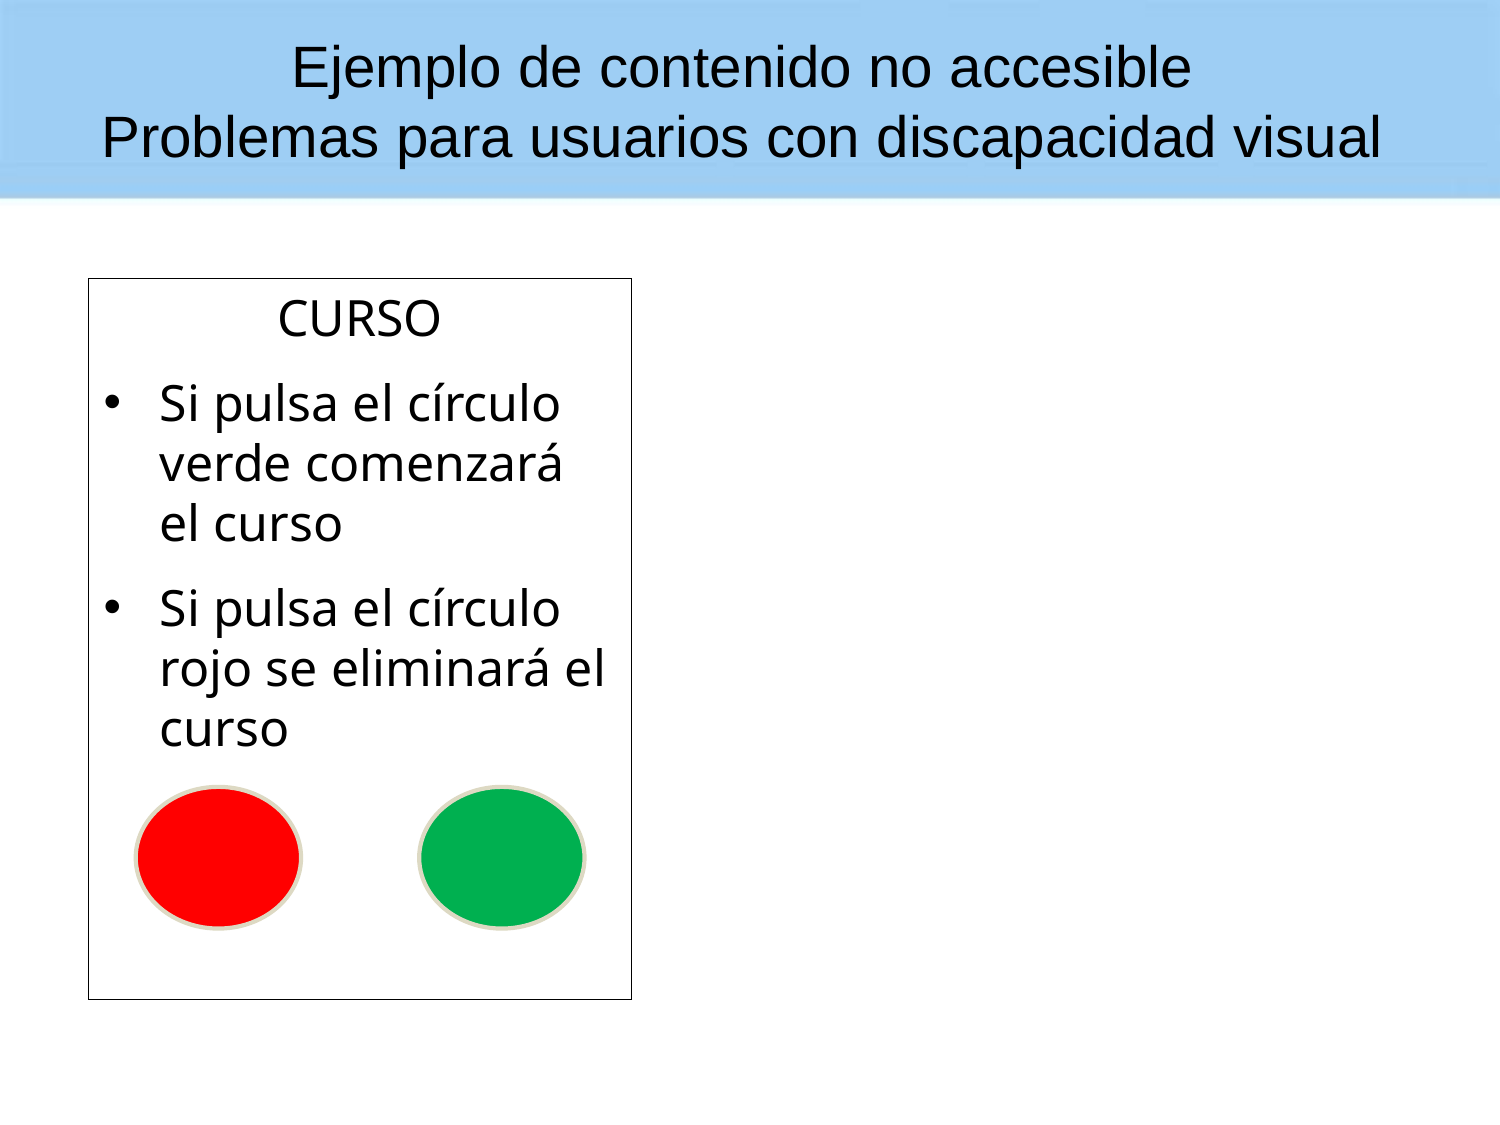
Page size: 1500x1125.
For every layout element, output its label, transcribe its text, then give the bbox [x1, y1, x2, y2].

title Ejemplo de contenido no accesible Problemas para usuarios con discapacidad visual [67, 0, 1418, 200]
picture [0, 0, 1500, 1125]
text_box CURSO Si pulsa el círculo verde comenzará el curso Si pulsa el círculo rojo se eliminará el curso [88, 278, 632, 1000]
text_box [417, 784, 587, 931]
text_box [133, 784, 304, 931]
